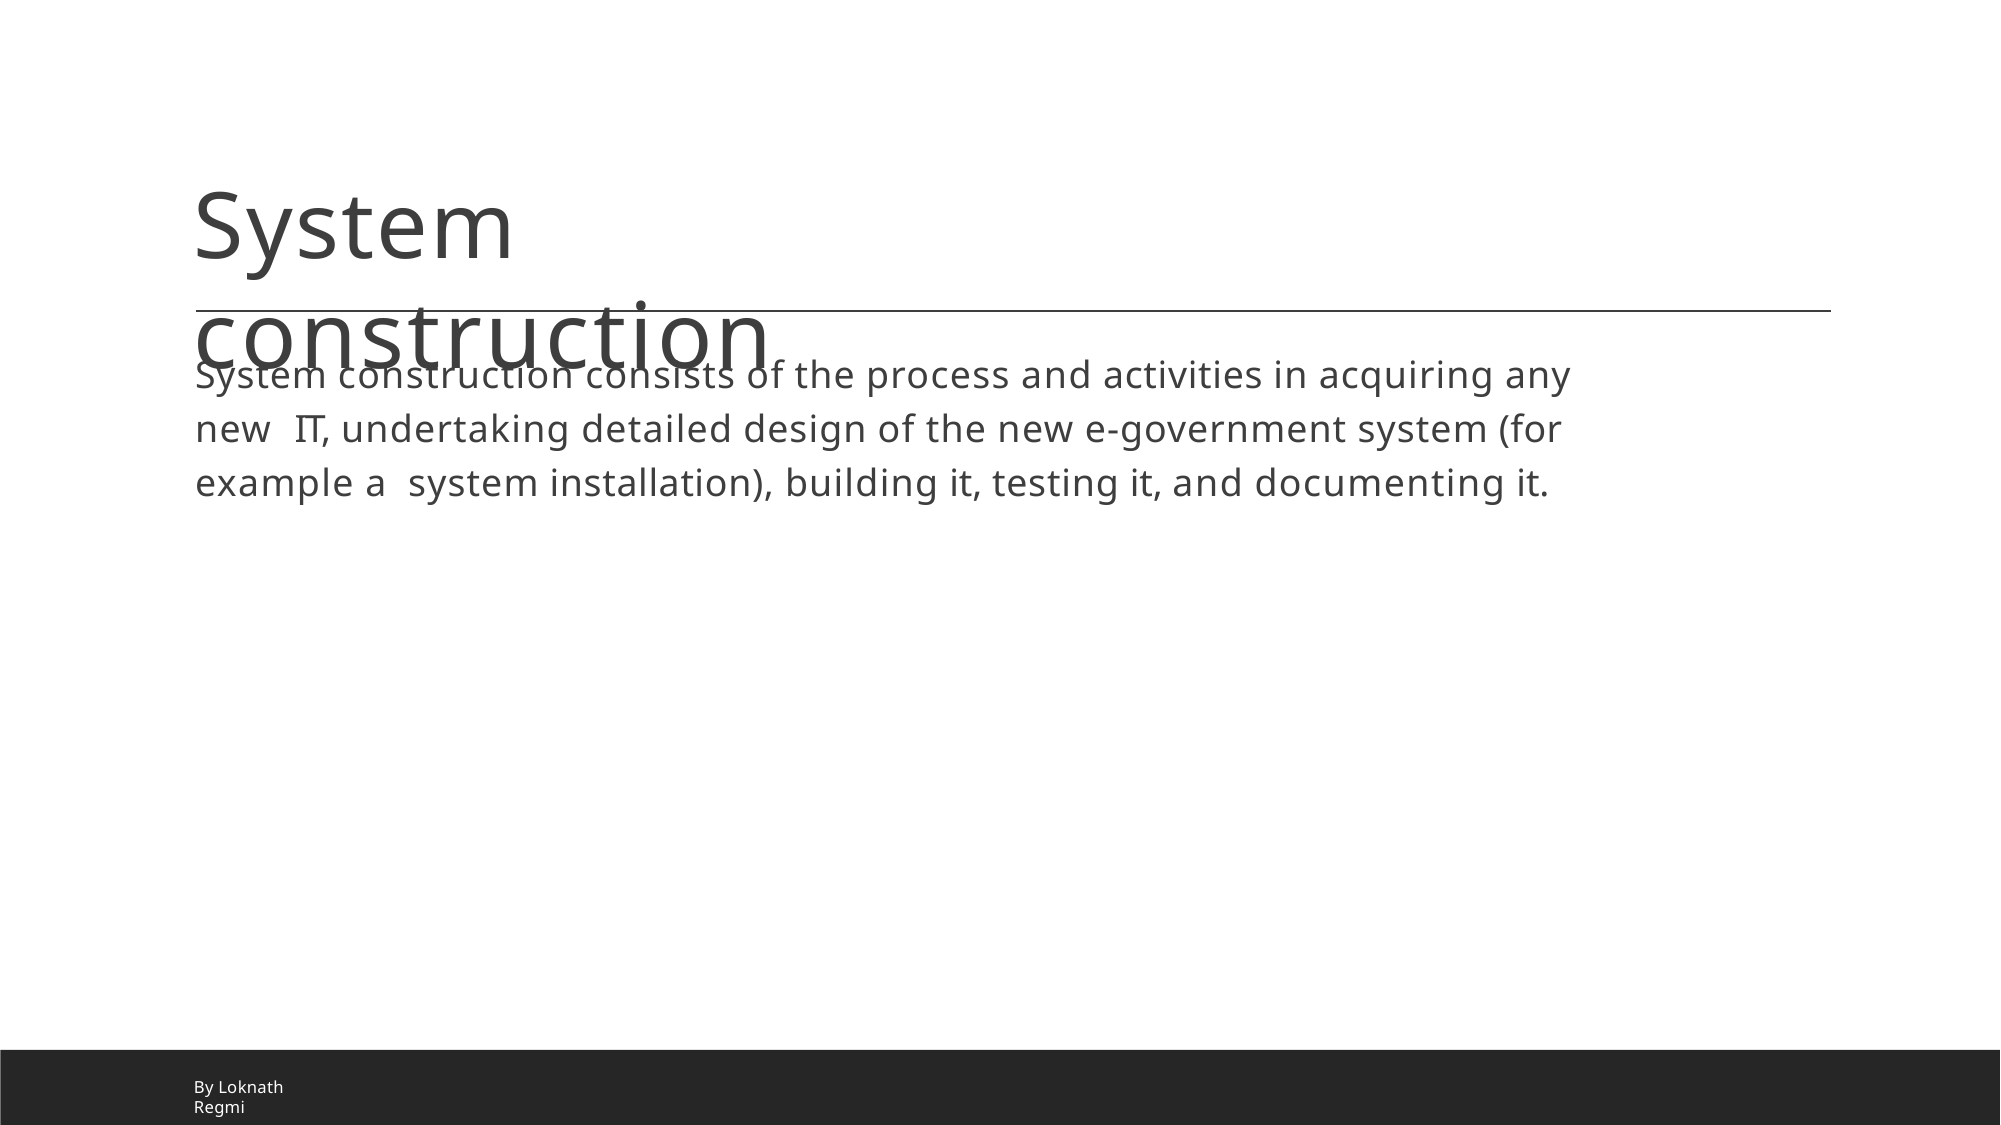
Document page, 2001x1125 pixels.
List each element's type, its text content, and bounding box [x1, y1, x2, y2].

footer By Loknath Regmi [191, 1073, 334, 1125]
text_box System construction [191, 165, 1065, 388]
text_box System construction consists of the process and activities in acquiring any new IT, undertaking detailed design of the new e-government system (for example a system installation), building it, testing it, and documenting it. [192, 339, 1578, 504]
